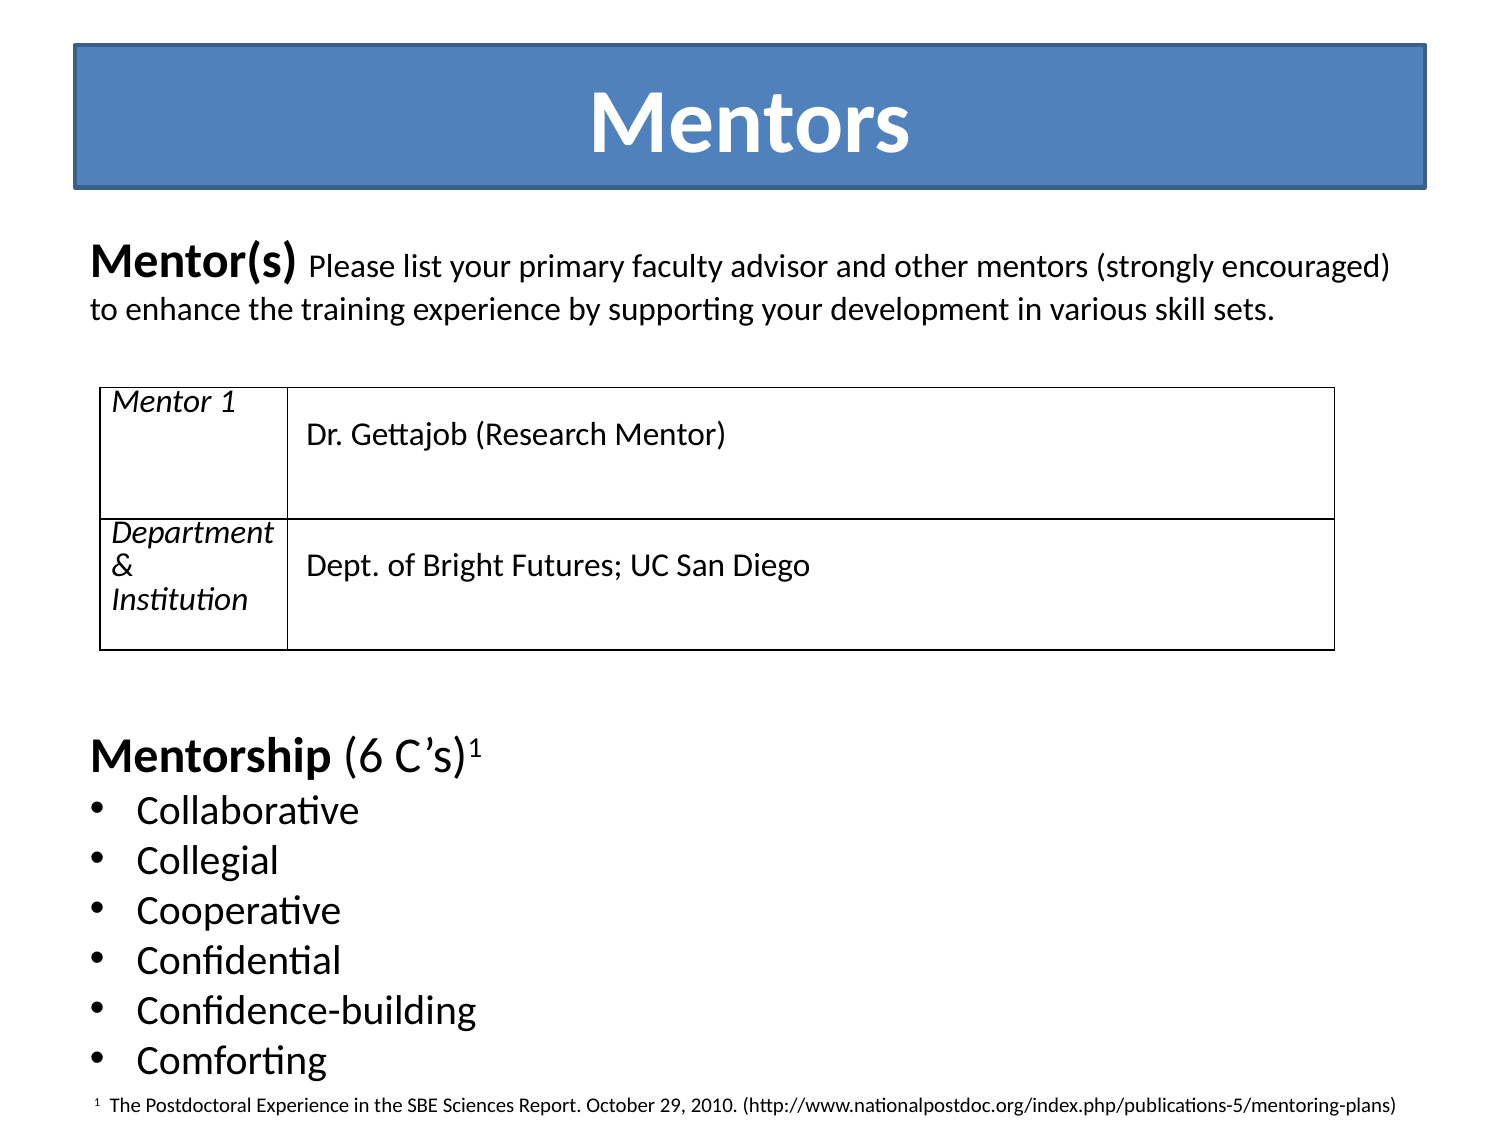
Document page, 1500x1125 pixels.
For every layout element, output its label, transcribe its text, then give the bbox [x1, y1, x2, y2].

table_header Dr. Gettajob (Research Mentor) [288, 388, 1334, 518]
table_header Mentor 1 [101, 388, 287, 518]
title Mentors [73, 43, 1427, 190]
text_box 1 The Postdoctoral Experience in the SBE Sciences Report. October 29, 2010. (http://www.nationalpostdoc.org/index.php/publications-5/mentoring-plans) [79, 1084, 1413, 1125]
text_box Mentor(s) Please list your primary faculty advisor and other mentors (strongly encouraged) to enhance the training experience by supporting your development in various skill sets. Mentorship (6 C’s)1 Collaborative Collegial Cooperative Confidential Confidence-building Comforting [74, 220, 1425, 1090]
table_cell Department & Institution [101, 520, 287, 649]
table_cell Dept. of Bright Futures; UC San Diego [288, 520, 1334, 649]
